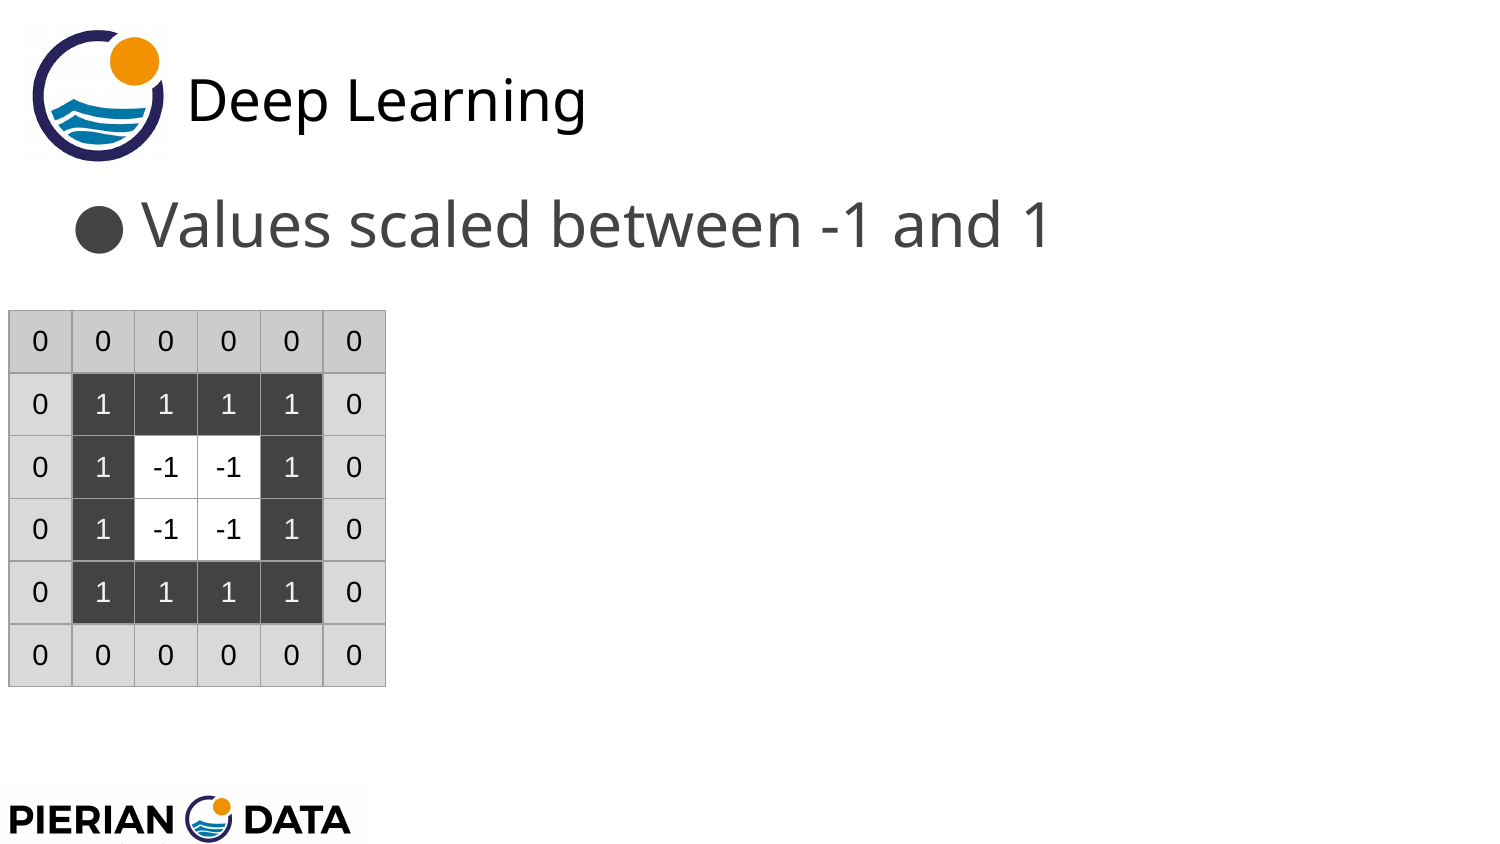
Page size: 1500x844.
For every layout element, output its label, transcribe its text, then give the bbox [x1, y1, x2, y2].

table_cell 1 [73, 436, 134, 498]
table_cell 0 [261, 625, 322, 686]
table_cell 0 [10, 562, 71, 623]
table_cell 0 [324, 436, 385, 498]
table_cell -1 [135, 499, 197, 560]
table_header 0 [73, 311, 134, 372]
table_cell 1 [198, 562, 260, 623]
table_cell 0 [324, 499, 385, 560]
table_cell 1 [73, 374, 134, 435]
table_cell -1 [135, 436, 197, 498]
table_cell 1 [261, 499, 322, 560]
title Deep Learning [176, 48, 1449, 143]
table_cell 0 [10, 625, 71, 686]
table_cell 0 [324, 562, 385, 623]
table_cell -1 [198, 436, 260, 498]
table_cell 0 [10, 374, 71, 435]
table_cell -1 [198, 499, 260, 560]
picture [0, 787, 368, 844]
table_cell 1 [198, 374, 260, 435]
table_header 0 [198, 311, 260, 372]
table_cell 0 [10, 499, 71, 560]
table_cell 1 [135, 562, 197, 623]
picture [24, 24, 172, 167]
table_cell 0 [324, 374, 385, 435]
table_header 0 [261, 311, 322, 372]
table_cell 0 [135, 625, 197, 686]
table_header 0 [324, 311, 385, 372]
table_cell 1 [73, 562, 134, 623]
table_cell 0 [73, 625, 134, 686]
table_cell 1 [261, 436, 322, 498]
table_cell 0 [324, 625, 385, 686]
table_cell 1 [261, 374, 322, 435]
table_cell 1 [261, 562, 322, 623]
list Values scaled between -1 and 1 [51, 158, 1449, 261]
table_header 0 [135, 311, 197, 372]
table_cell 1 [73, 499, 134, 560]
table_cell 1 [135, 374, 197, 435]
table_cell 0 [10, 436, 71, 498]
table_cell 0 [198, 625, 260, 686]
table_header 0 [10, 311, 71, 372]
